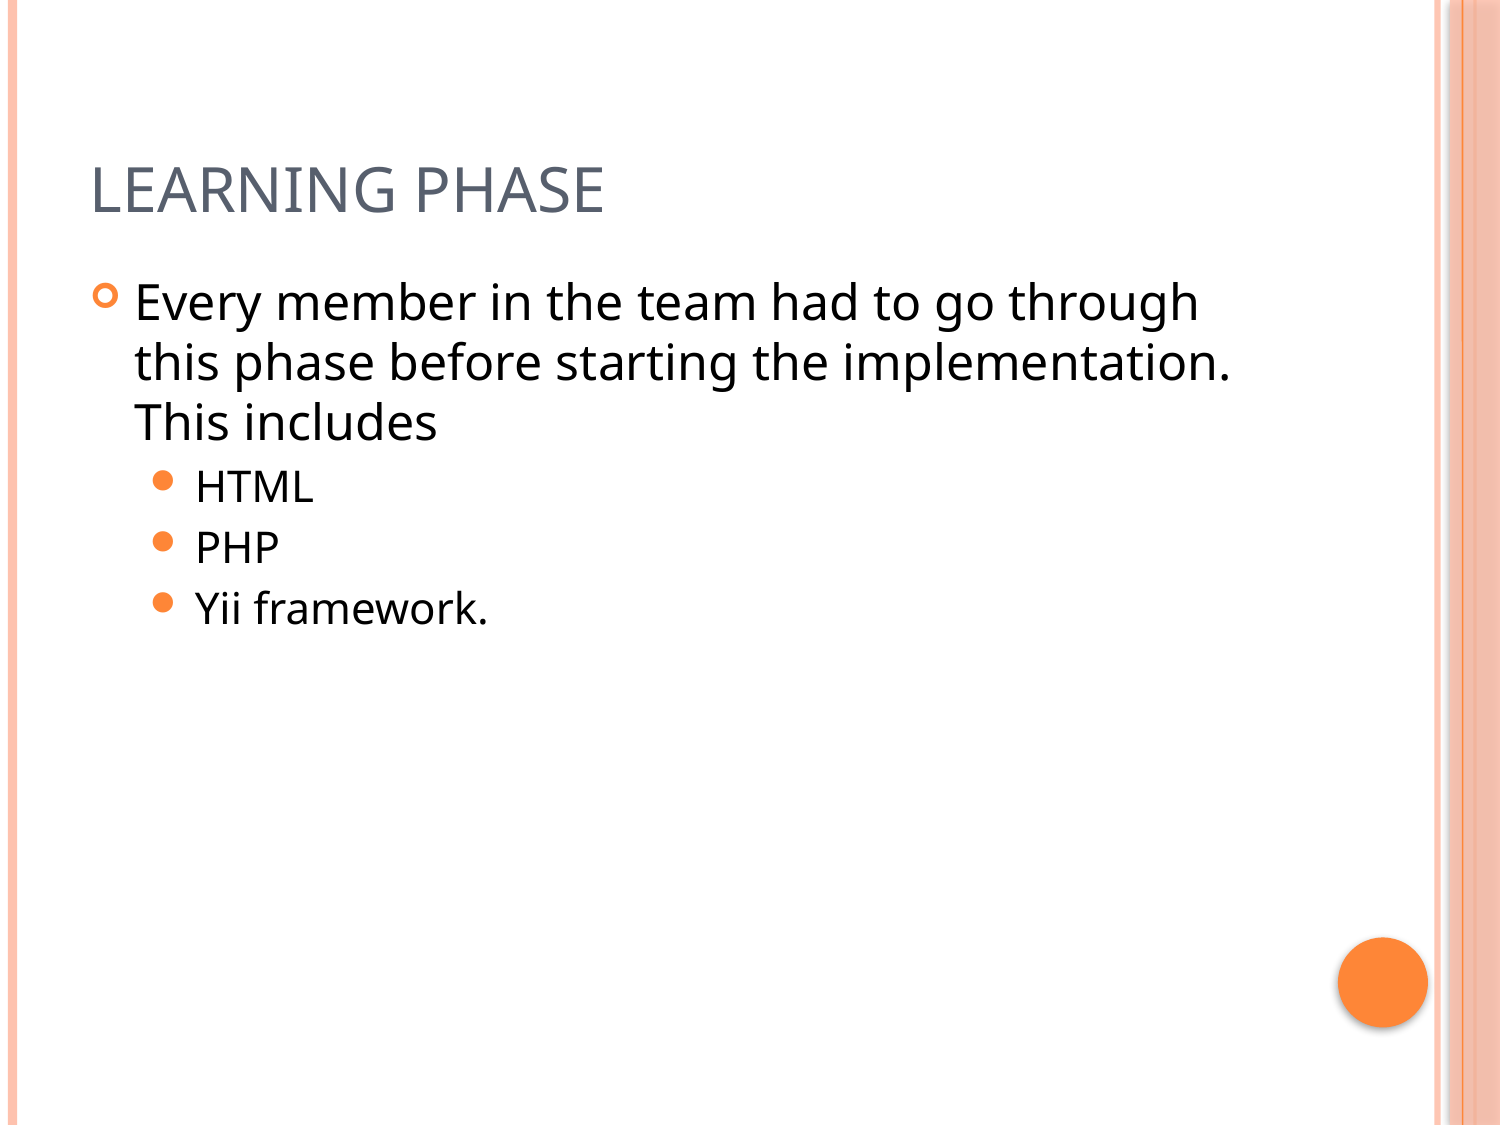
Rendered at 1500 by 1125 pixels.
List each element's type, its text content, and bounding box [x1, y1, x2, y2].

list Every member in the team had to go through this phase before starting the implementation. This includes HTML PHP Yii framework. [75, 262, 1300, 1062]
title Learning Phase [75, 45, 1300, 233]
